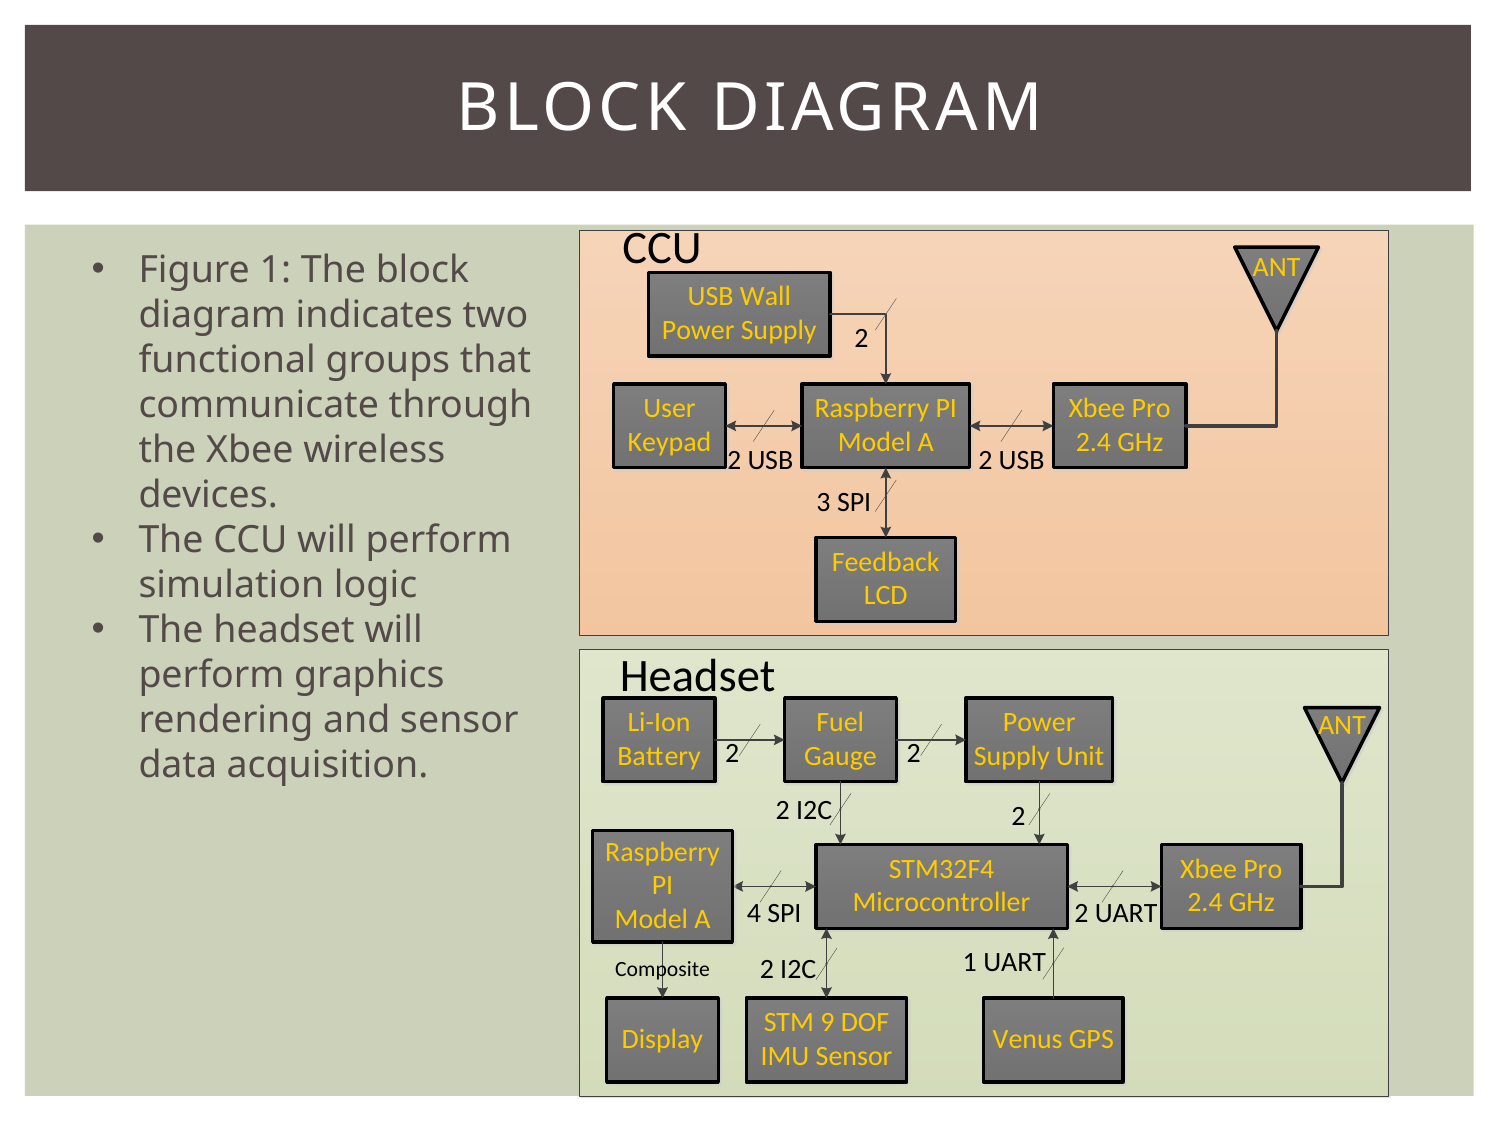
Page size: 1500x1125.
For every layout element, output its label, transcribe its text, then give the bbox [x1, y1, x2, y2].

title Block Diagram [62, 58, 1438, 150]
picture [576, 212, 1393, 1101]
text_box Figure 1: The block diagram indicates two functional groups that communicate through the Xbee wireless devices. The CCU will perform simulation logic The headset will perform graphics rendering and sensor data acquisition. [76, 237, 571, 793]
